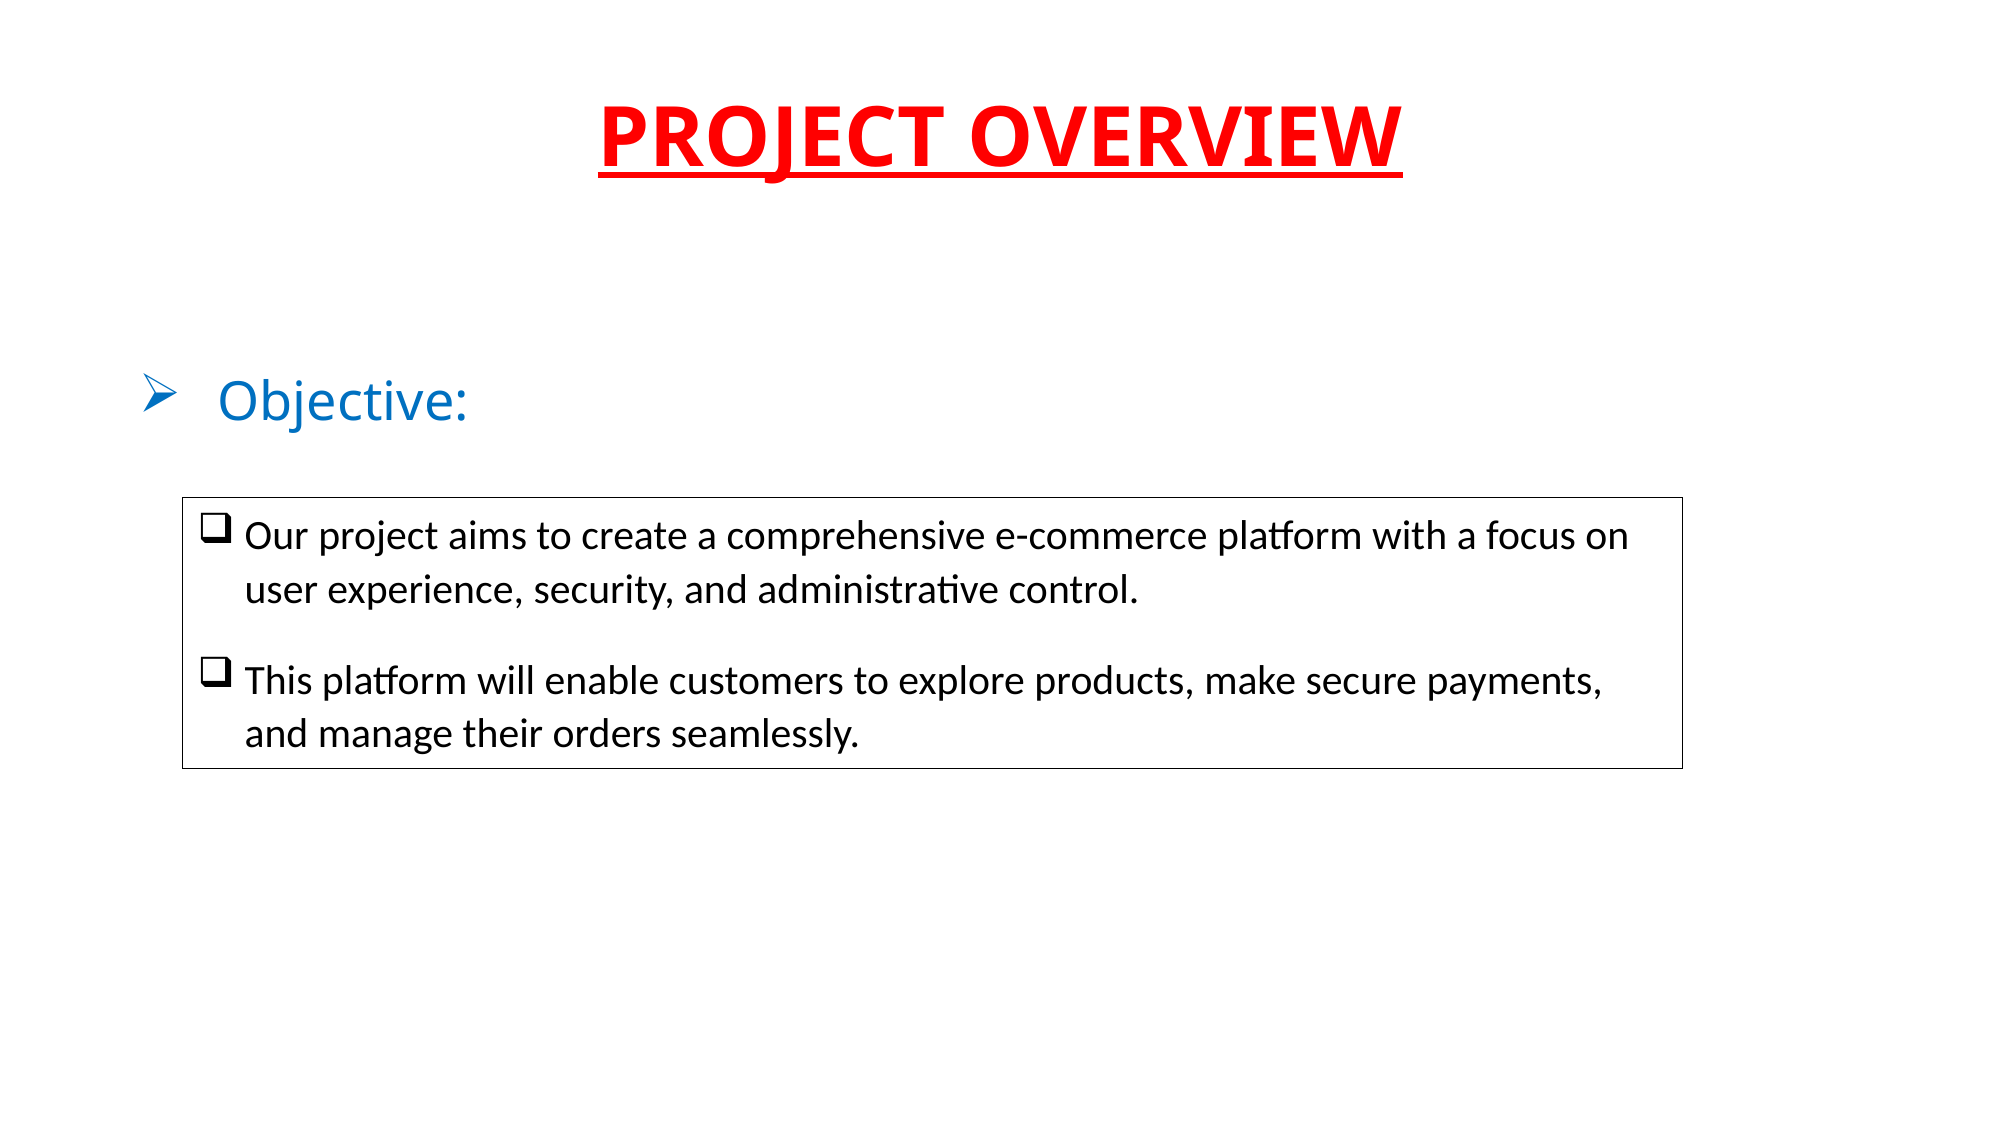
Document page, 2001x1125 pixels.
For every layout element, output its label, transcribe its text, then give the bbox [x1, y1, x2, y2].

subtitle Our project aims to create a comprehensive e-commerce platform with a focus on user experience, security, and administrative control. This platform will enable customers to explore products, make secure payments, and manage their orders seamlessly. [182, 497, 1683, 769]
text_box PROJECT OVERVIEW [182, 81, 1818, 192]
title Objective: [108, 329, 518, 440]
